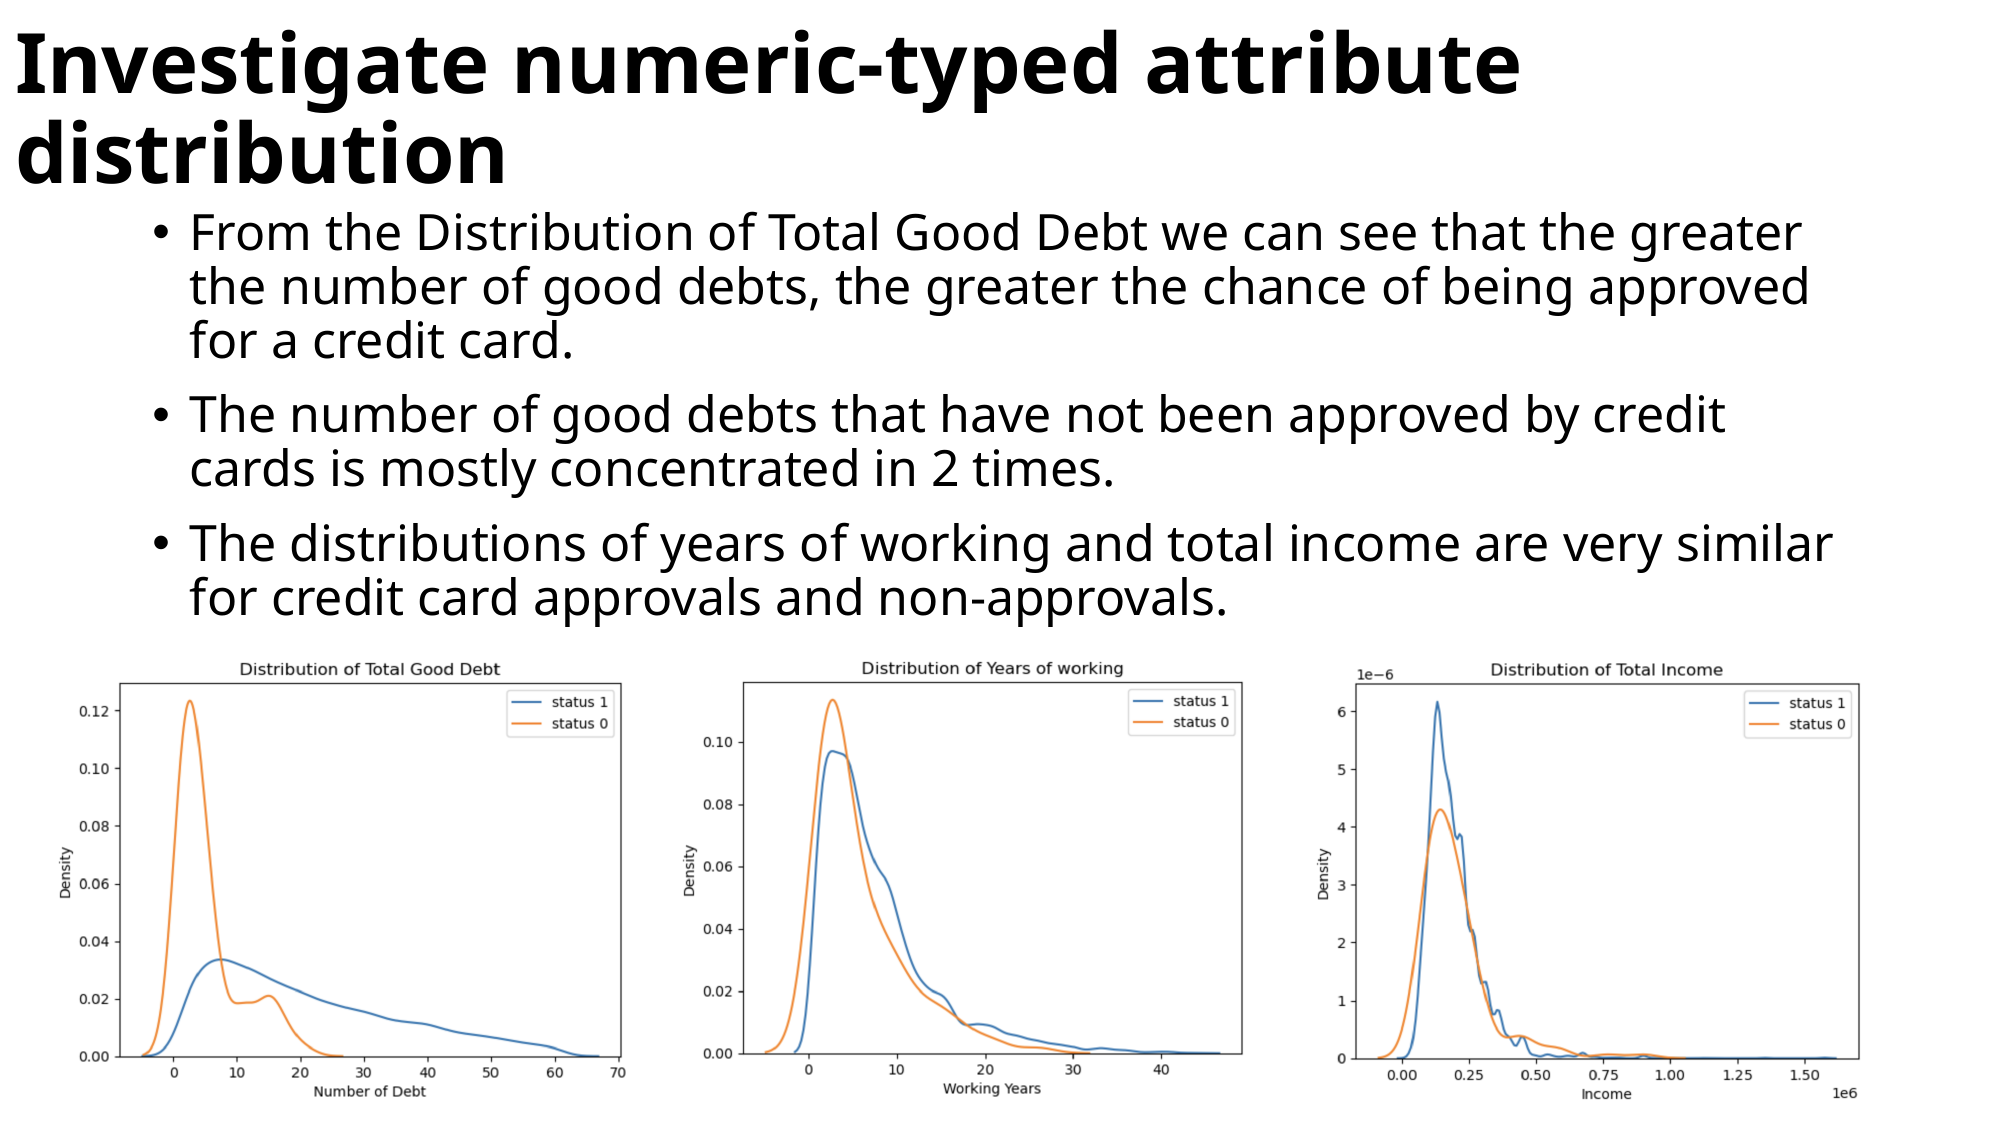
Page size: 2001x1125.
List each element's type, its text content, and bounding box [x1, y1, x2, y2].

title Investigate numeric-typed attribute distribution [0, 3, 1962, 221]
list From the Distribution of Total Good Debt we can see that the greater the number of good debts, the greater the chance of being approved for a credit card. The number of good debts that have not been approved by credit cards is mostly concentrated in 2 times. The distributions of years of working and total income are very similar for credit card approvals and non-approvals. [137, 199, 1863, 656]
picture [1302, 655, 1890, 1103]
picture [675, 655, 1272, 1103]
picture [48, 655, 645, 1104]
